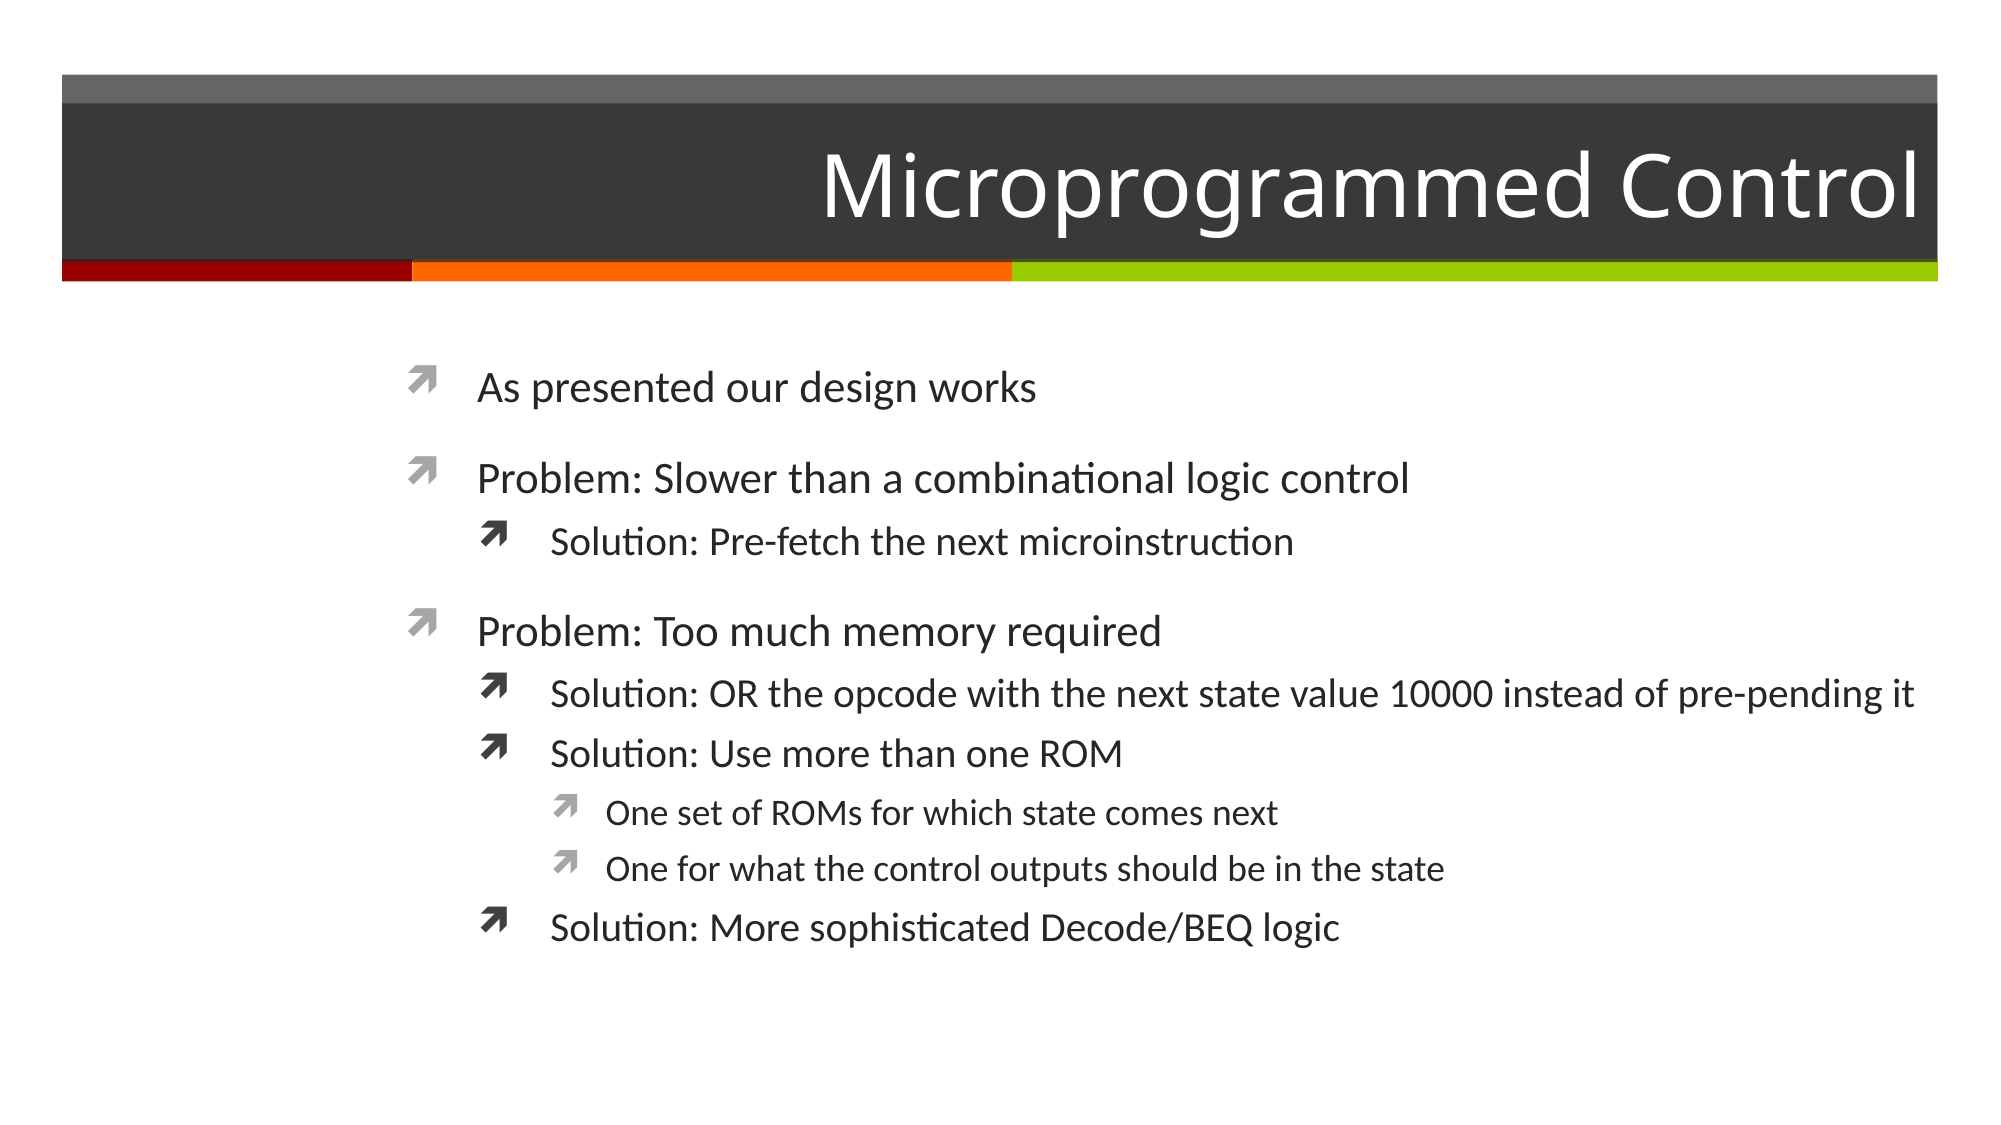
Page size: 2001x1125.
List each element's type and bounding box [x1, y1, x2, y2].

title [62, 103, 1938, 263]
list [389, 350, 1938, 1005]
